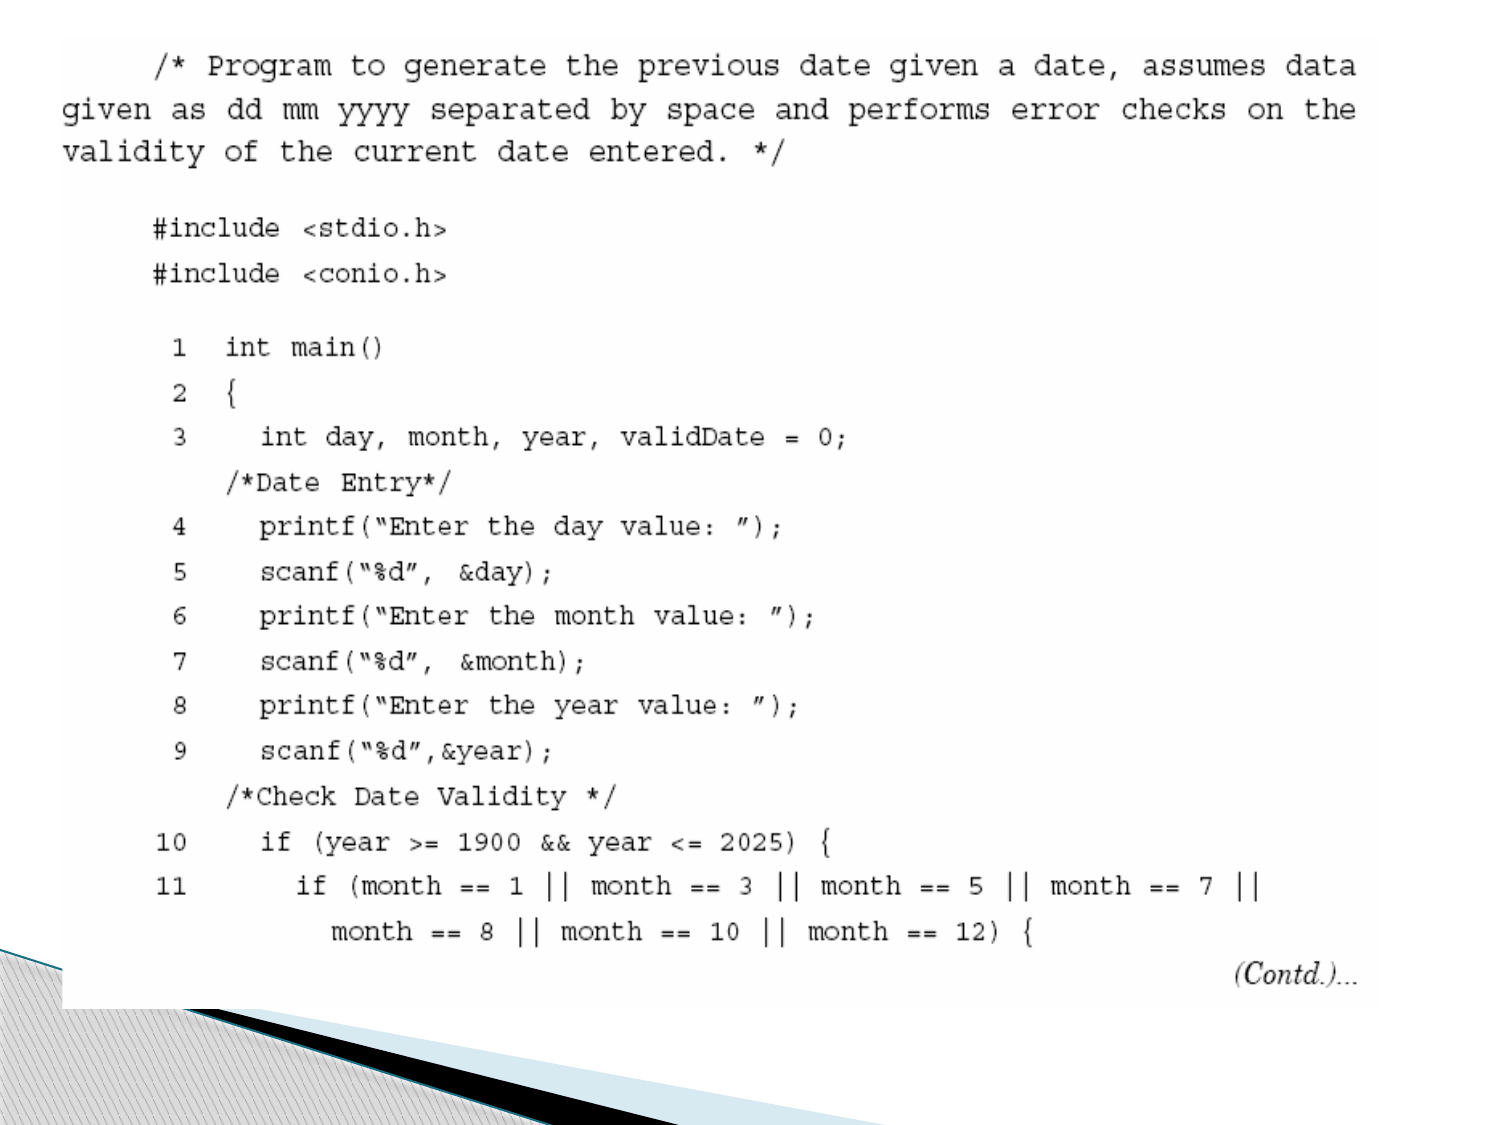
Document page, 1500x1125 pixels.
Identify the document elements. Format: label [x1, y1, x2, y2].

text_box [62, 37, 1379, 1009]
